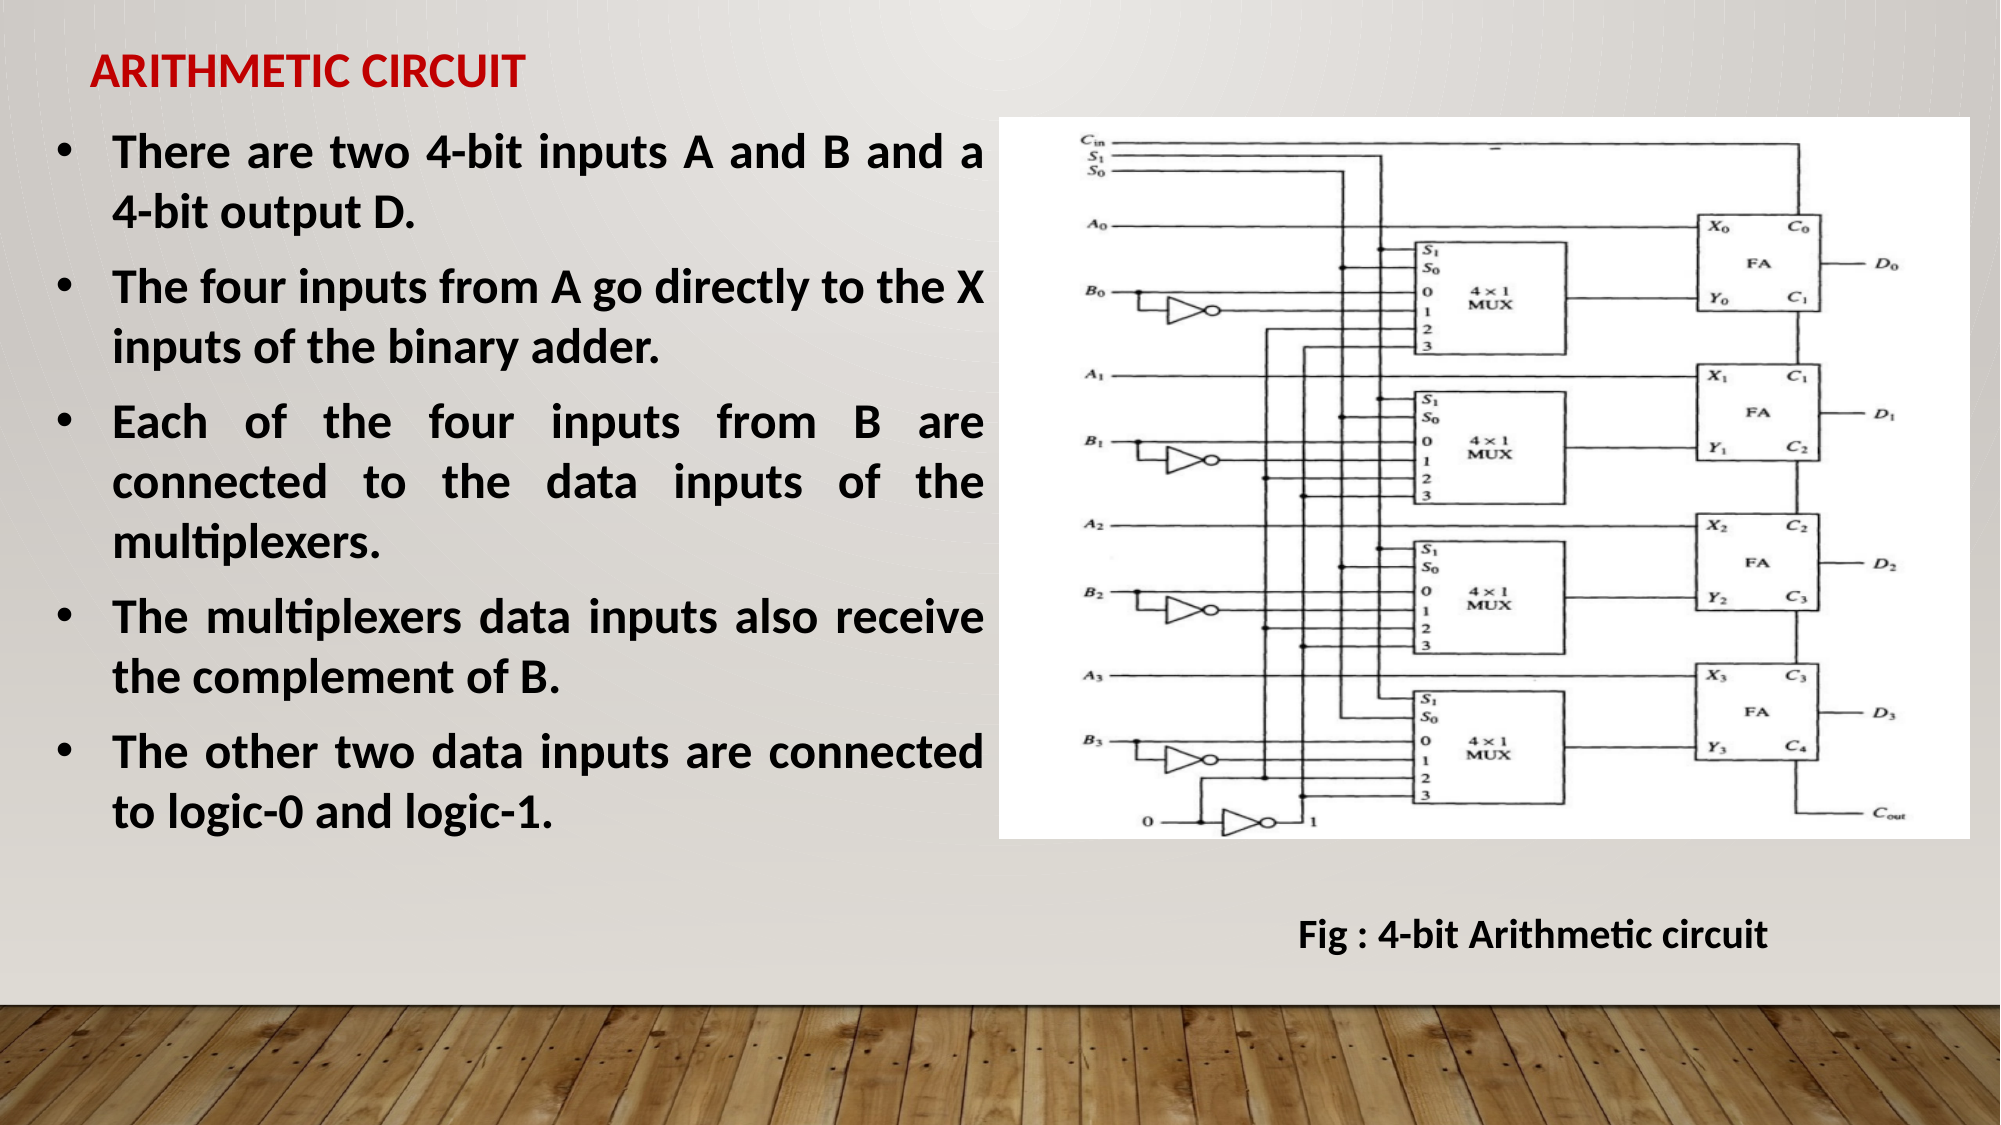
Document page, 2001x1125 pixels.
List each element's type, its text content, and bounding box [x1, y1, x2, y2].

text_box ARITHMETIC CIRCUIT [0, 0, 1839, 105]
text_box There are two 4-bit inputs A and B and a 4-bit output D. The four inputs from A go directly to the X inputs of the binary adder. Each of the four inputs from B are connected to the data inputs of the multiplexers. The multiplexers data inputs also receive the complement of B. The other two data inputs are connected to logic-0 and logic-1. [40, 96, 1000, 847]
text_box Fig : 4-bit Arithmetic circuit [1131, 899, 2000, 965]
picture [0, 1005, 2000, 1125]
picture [999, 117, 1971, 840]
